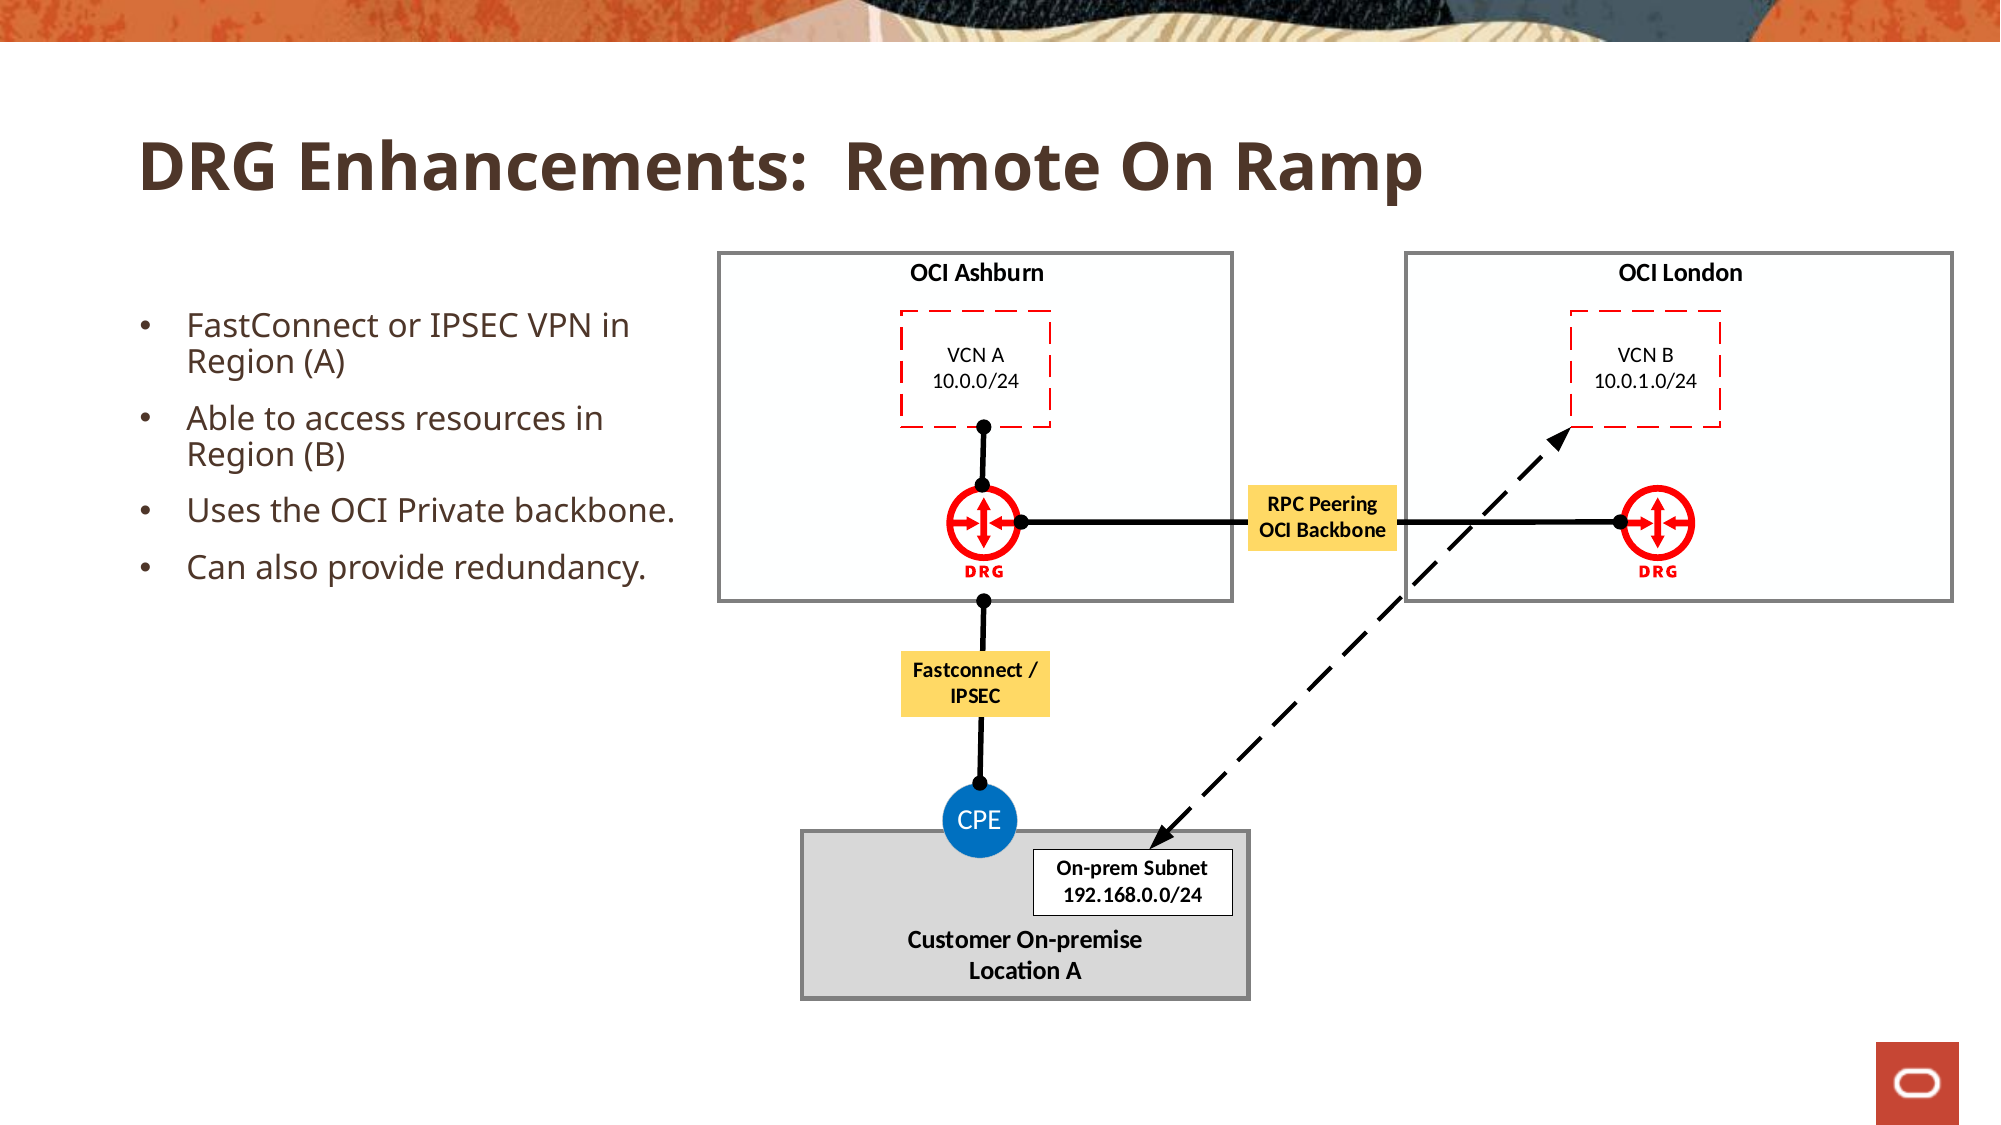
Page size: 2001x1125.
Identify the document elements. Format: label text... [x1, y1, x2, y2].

title DRG Enhancements: Remote On Ramp [137, 59, 1863, 278]
picture [714, 248, 1955, 1001]
picture [0, 0, 2000, 42]
picture [1876, 1042, 1959, 1125]
list FastConnect or IPSEC VPN in Region (A) Able to access resources in Region (B) Uses the OCI Private backbone. Can also provide redundancy. [124, 301, 702, 1001]
